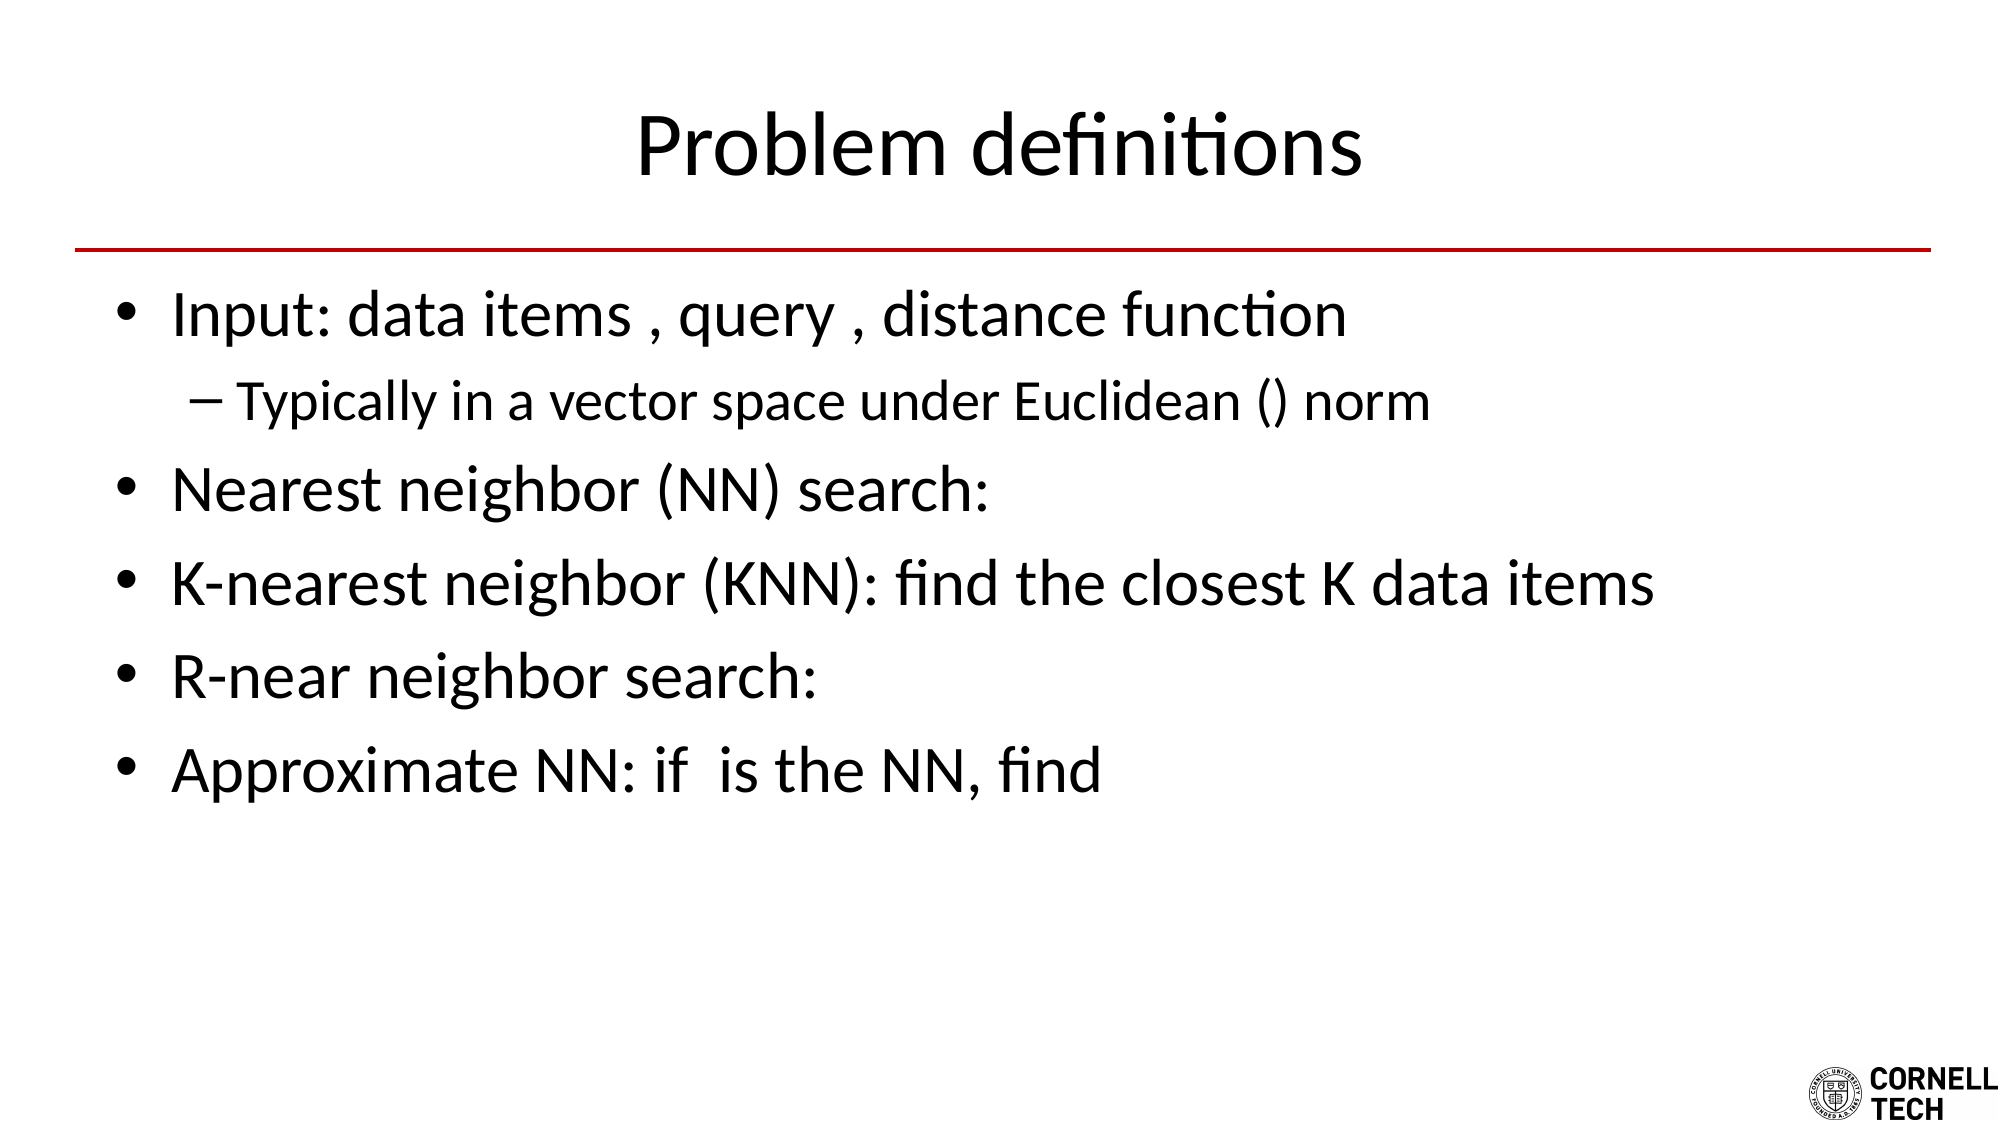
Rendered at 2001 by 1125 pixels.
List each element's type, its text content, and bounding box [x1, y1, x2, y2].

title Problem definitions [99, 45, 1900, 233]
picture [1809, 1067, 1998, 1120]
